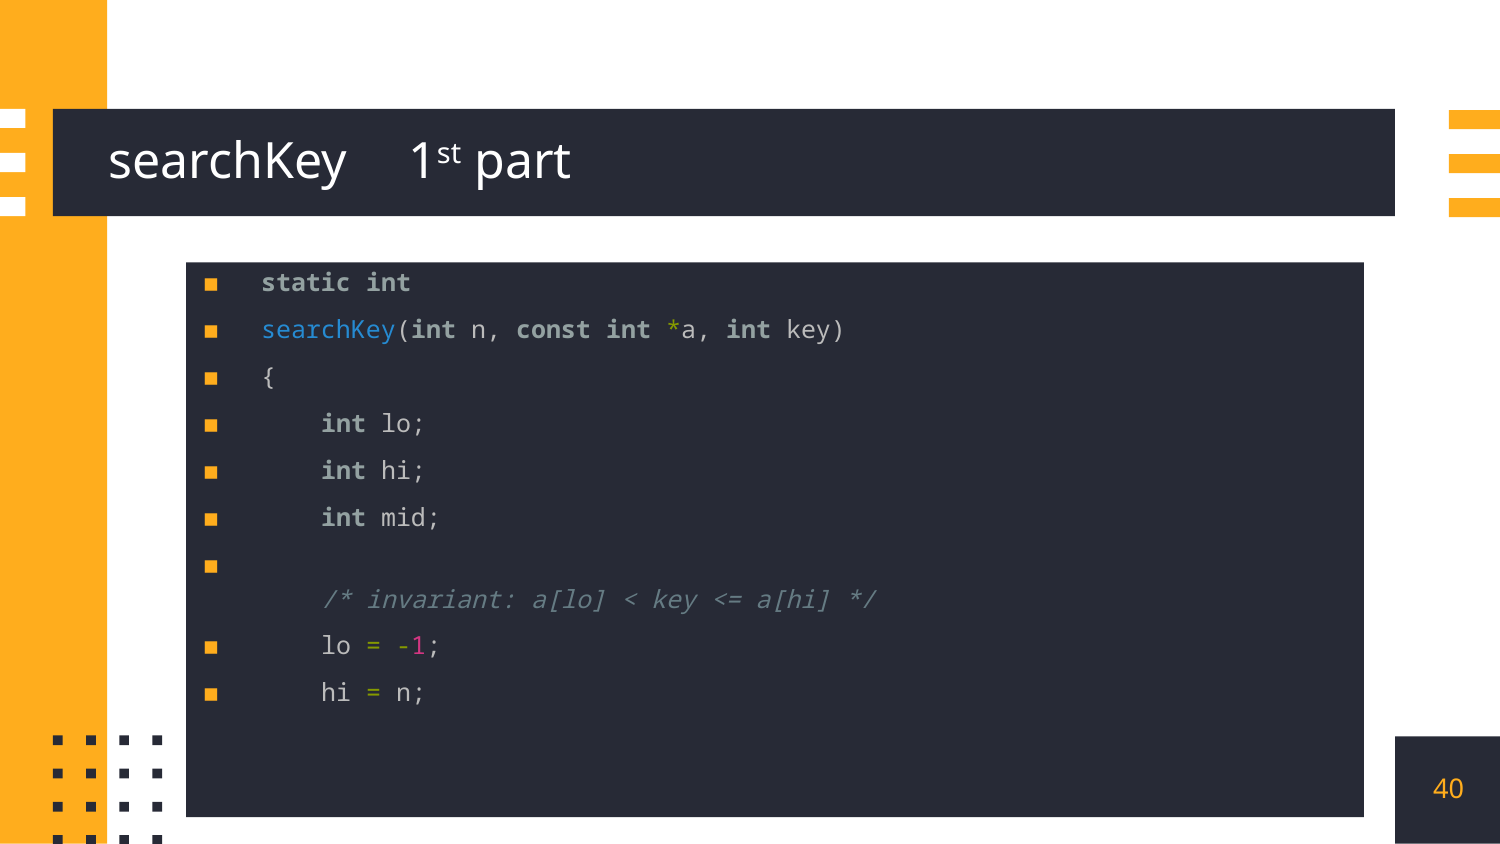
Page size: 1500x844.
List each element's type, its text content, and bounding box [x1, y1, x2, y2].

list static int searchKey(int n, const int *a, int key) { int lo; int hi; int mid; /* invariant: a[lo] < key <= a[hi] */ lo = -1; hi = n; [186, 262, 1364, 818]
slide_number 40 [1395, 736, 1500, 844]
title searchKey 1st part [108, 108, 1396, 217]
